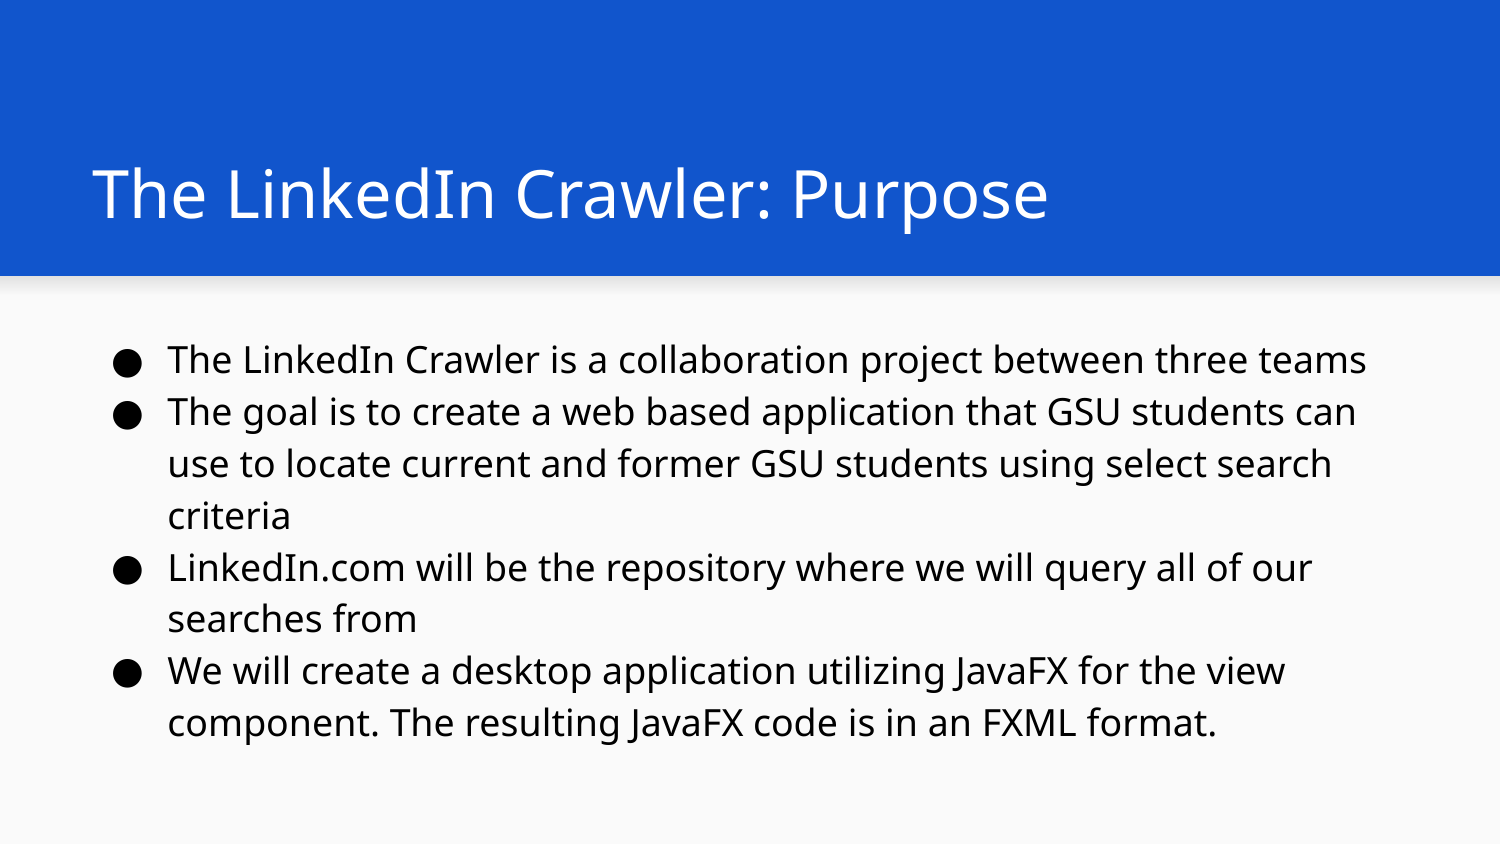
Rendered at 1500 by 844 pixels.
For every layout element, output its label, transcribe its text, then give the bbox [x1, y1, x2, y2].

list The LinkedIn Crawler is a collaboration project between three teams The goal is to create a web based application that GSU students can use to locate current and former GSU students using select search criteria LinkedIn.com will be the repository where we will query all of our searches from We will create a desktop application utilizing JavaFX for the view component. The resulting JavaFX code is in an FXML format. [77, 314, 1427, 760]
title The LinkedIn Crawler: Purpose [77, 121, 1427, 248]
